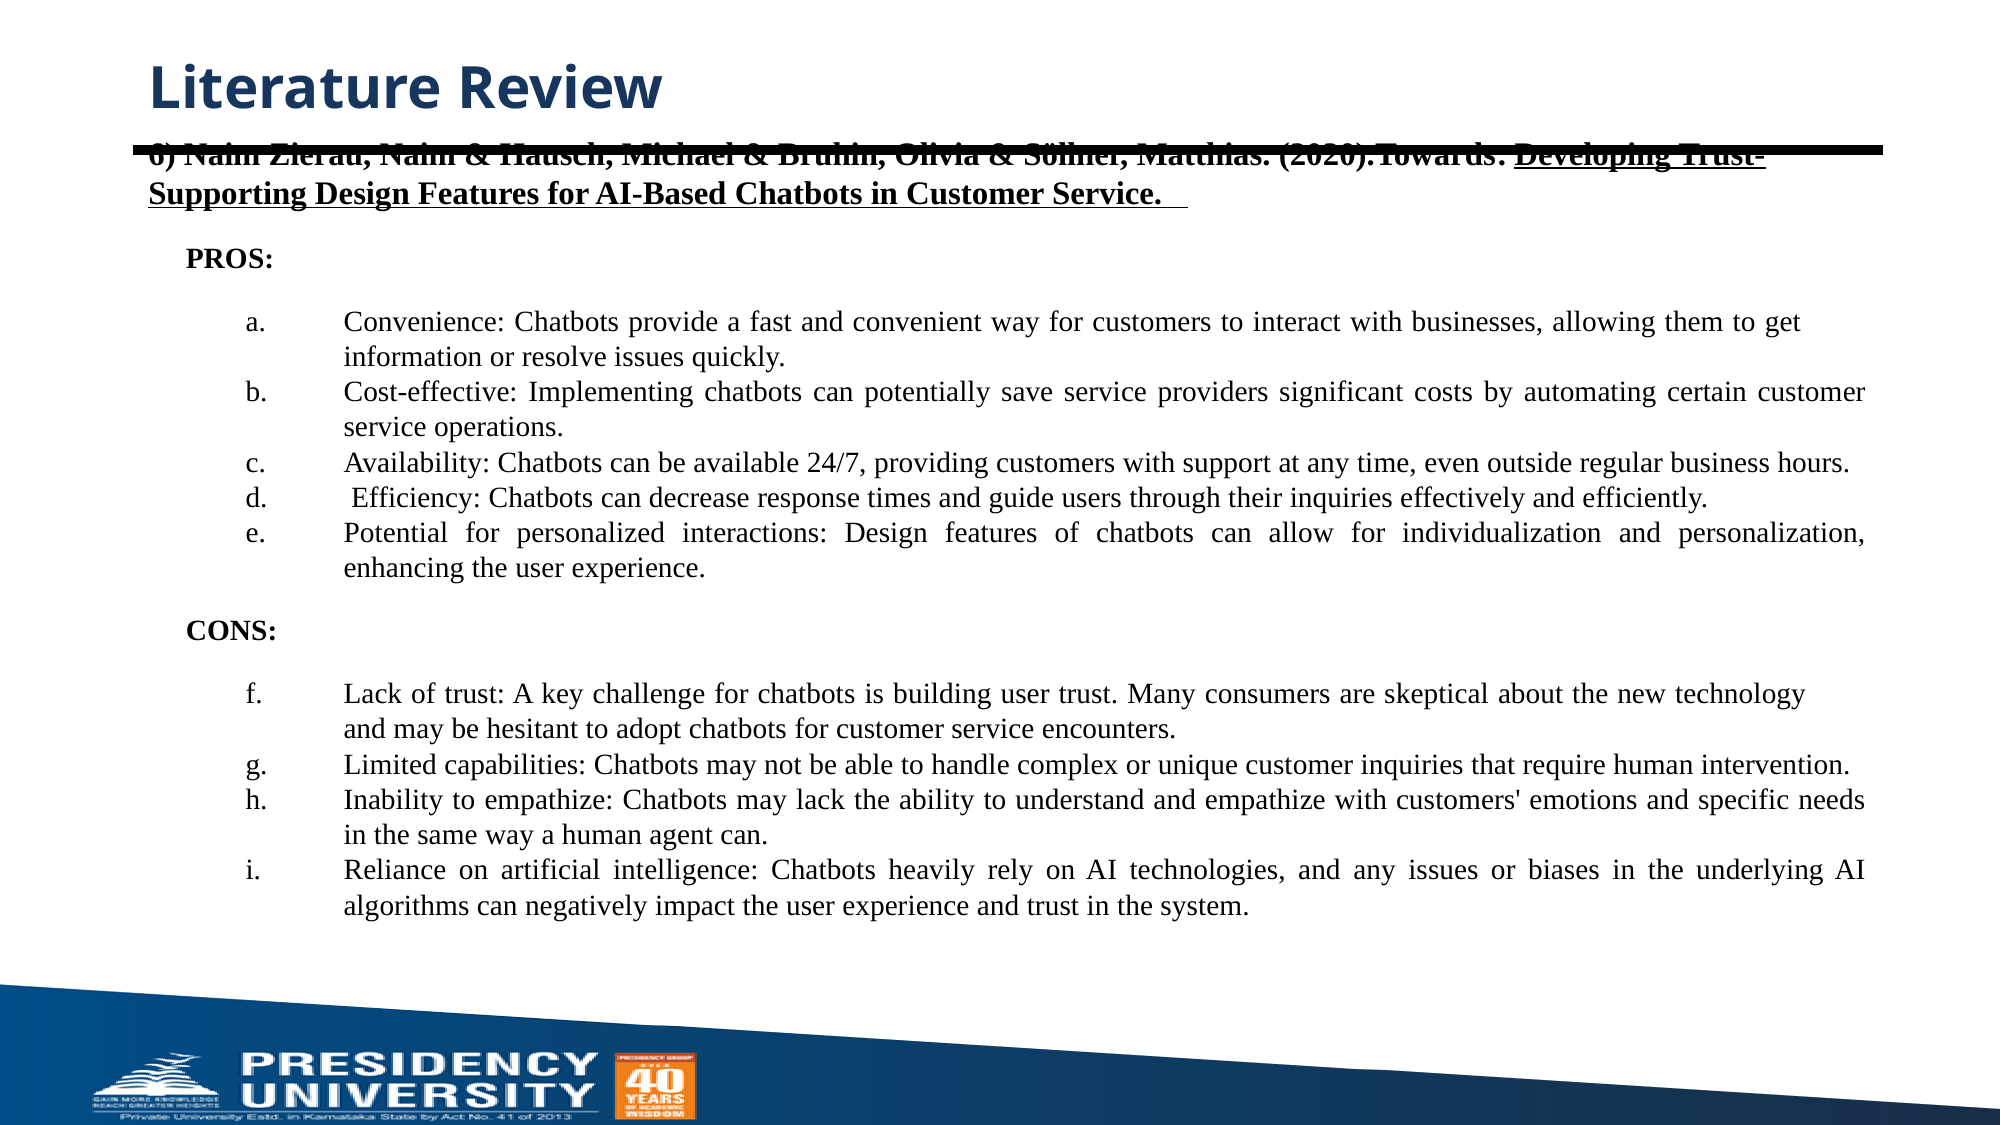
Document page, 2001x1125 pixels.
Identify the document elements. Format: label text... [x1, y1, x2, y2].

title Literature Review [133, 45, 1884, 124]
picture [0, 982, 2000, 1125]
list 6) Naim Zierau, Naim & Hausch, Michael & Bruhin, Olivia & Söllner, Matthias. (2020).Towards. Developing Trust-Supporting Design Features for AI-Based Chatbots in Customer Service. PROS: Convenience: Chatbots provide a fast and convenient way for customers to interact with businesses, allowing them to get information or resolve issues quickly. Cost-effective: Implementing chatbots can potentially save service providers significant costs by automating certain customer service operations. Availability: Chatbots can be available 24/7, providing customers with support at any time, even outside regular business hours. Efficiency: Chatbots can decrease response times and guide users through their inquiries effectively and efficiently. Potential for personalized interactions: Design features of chatbots can allow for individualization and personalization, enhancing the user experience. CONS: Lack of trust: A key challenge for chatbots is building user trust. Many consumers are skeptical about the new technology and may be hesitant to adopt chatbots for customer service encounters. Limited capabilities: Chatbots may not be able to handle complex or unique customer inquiries that require human intervention. Inability to empathize: Chatbots may lack the ability to understand and empathize with customers' emotions and specific needs in the same way a human agent can. Reliance on artificial intelligence: Chatbots heavily rely on AI technologies, and any issues or biases in the underlying AI algorithms can negatively impact the user experience and trust in the system. [133, 124, 1884, 1000]
